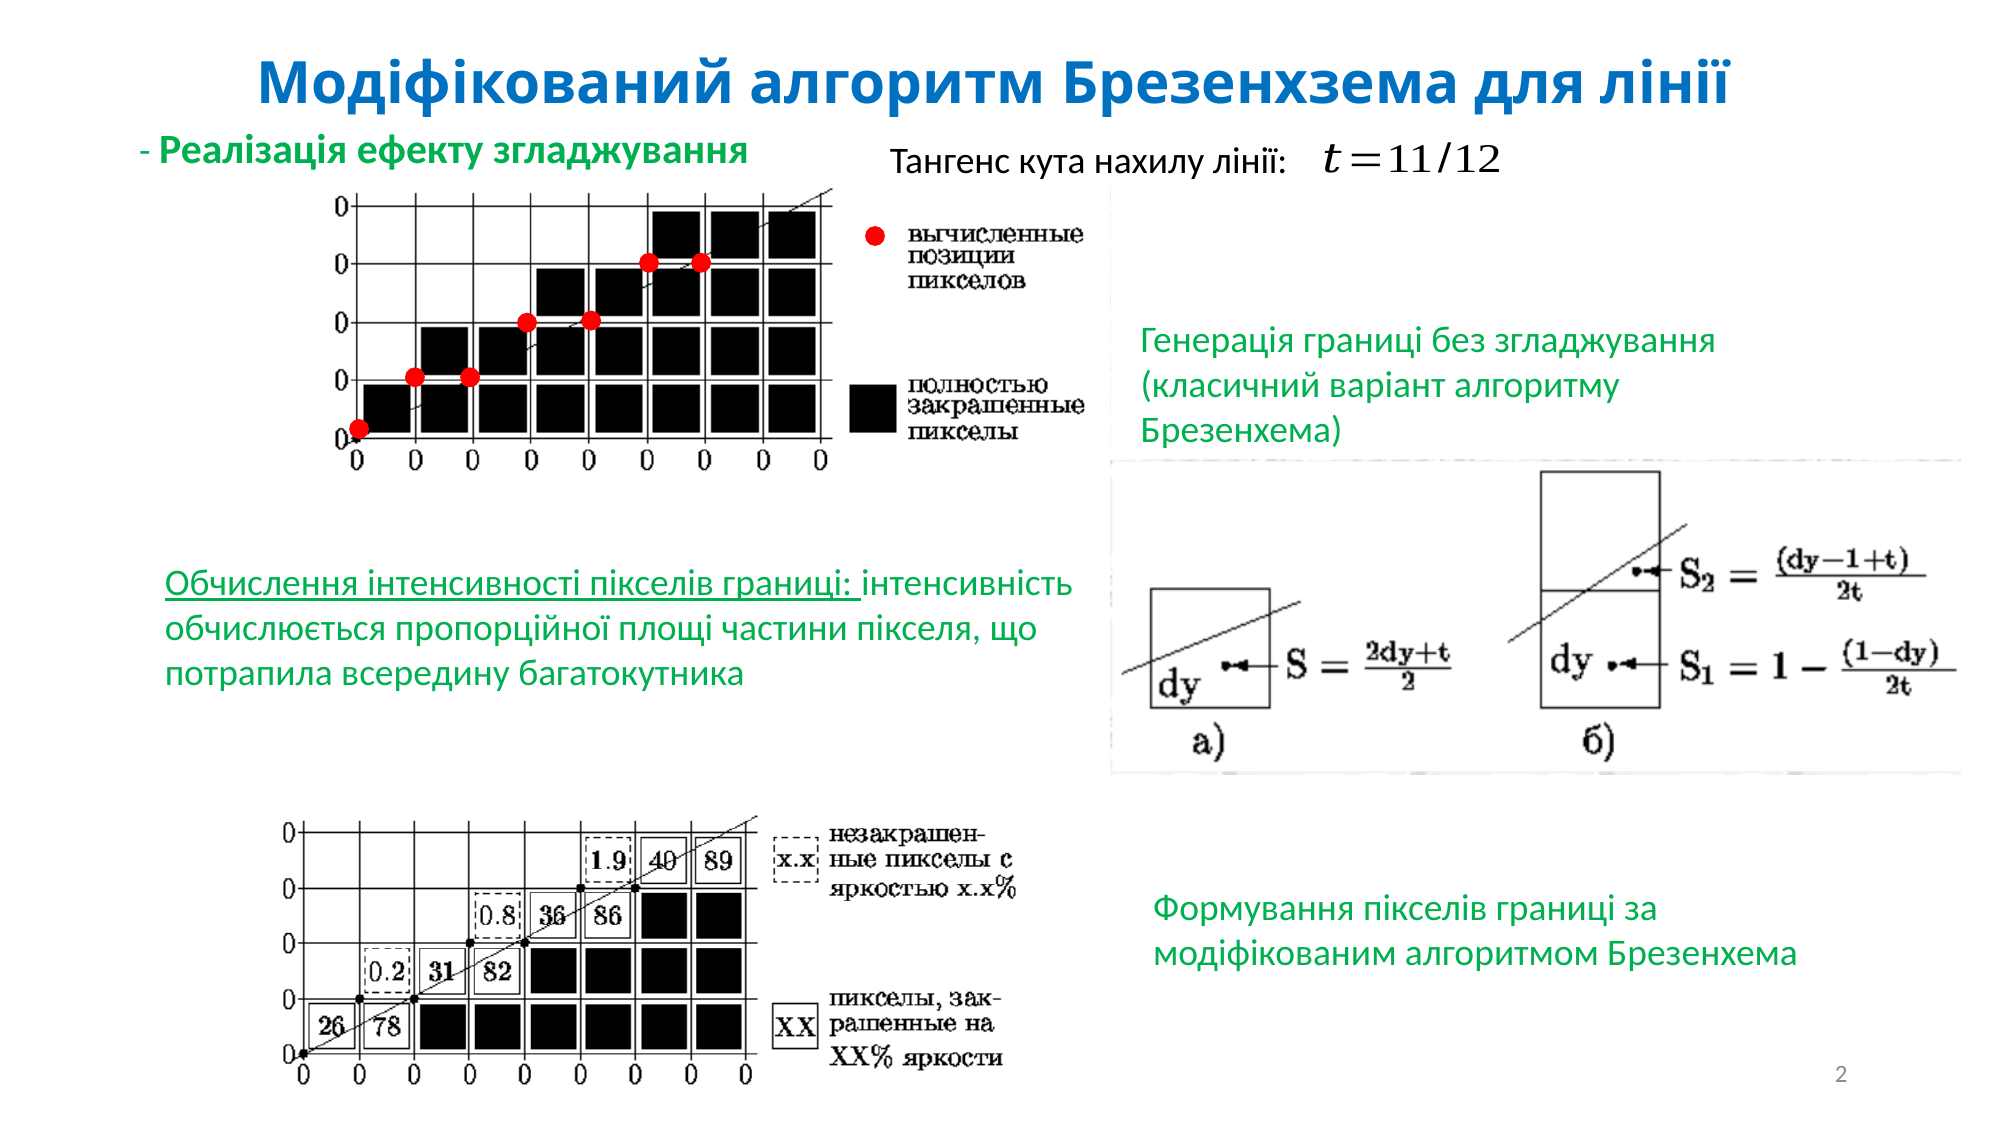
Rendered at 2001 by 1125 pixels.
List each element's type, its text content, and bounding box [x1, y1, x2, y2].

text_box Генерація границі без згладжування (класичний варіант алгоритму Брезенхема) [1125, 308, 1737, 458]
picture [277, 812, 1021, 1102]
text_box Формування пікселів границі за модіфікованим алгоритмом Брезенхема [1138, 875, 1863, 981]
slide_number 2 [1412, 1042, 1863, 1103]
text_box Тангенс кута нахилу лінії: [875, 129, 1346, 189]
text_box - Реалізація ефекту згладжування [124, 114, 994, 180]
text_box Обчислення інтенсивності пікселів границі: інтенсивність обчислюється пропорційної площі частини пікселя, що потрапила всередину багатокутника [149, 550, 1110, 701]
picture [329, 184, 1961, 775]
text_box Модіфікований алгоритм Брезенхзема для лінії [241, 37, 1746, 123]
